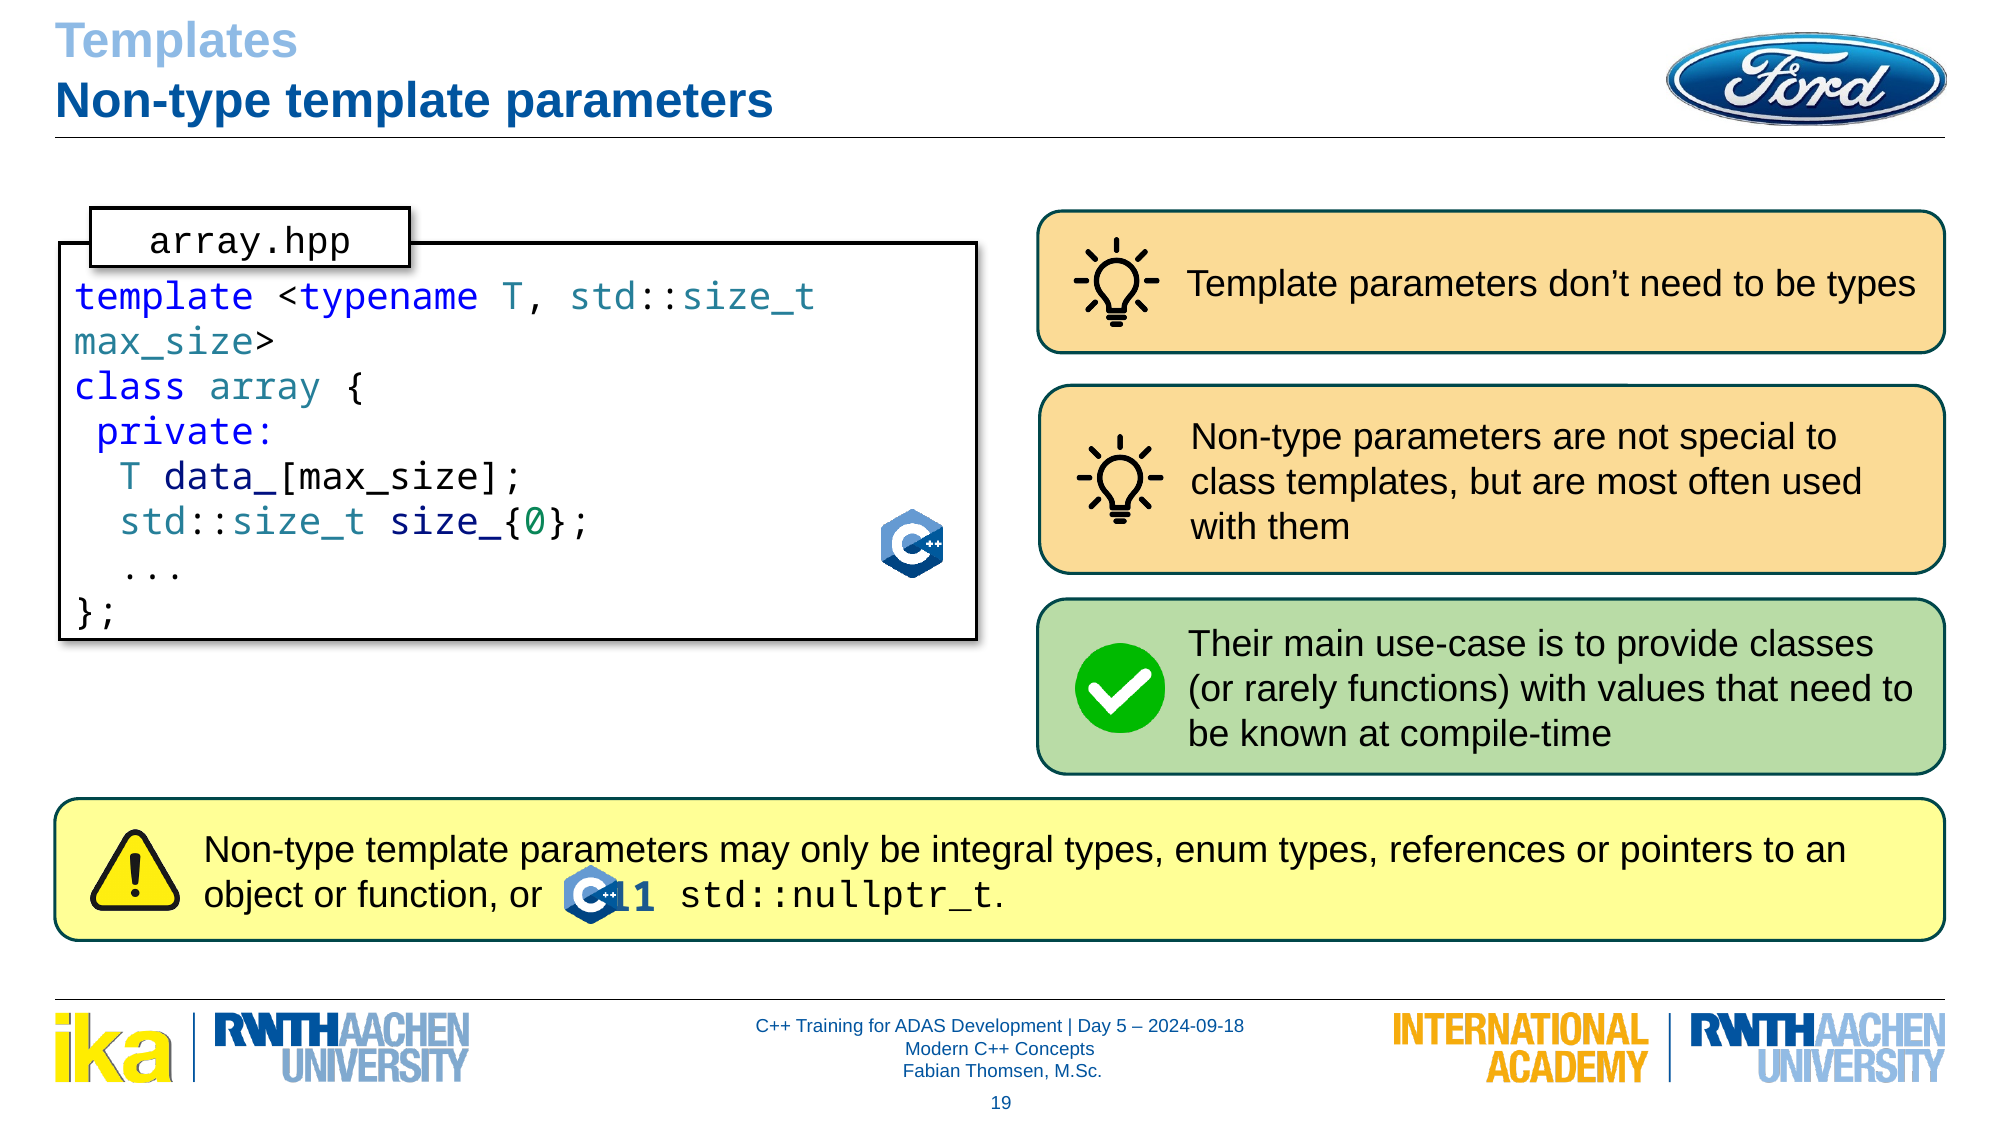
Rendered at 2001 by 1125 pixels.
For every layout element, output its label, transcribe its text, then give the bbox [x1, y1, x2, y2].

picture [55, 1012, 469, 1083]
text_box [54, 798, 1945, 941]
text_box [1037, 598, 1945, 775]
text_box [564, 865, 648, 924]
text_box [1039, 385, 1945, 574]
picture [1394, 1012, 1945, 1083]
slide_number 19 [962, 1082, 1040, 1122]
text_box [59, 208, 977, 599]
list Templates Non-type template parameters [55, 7, 1945, 129]
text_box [1037, 211, 1945, 353]
